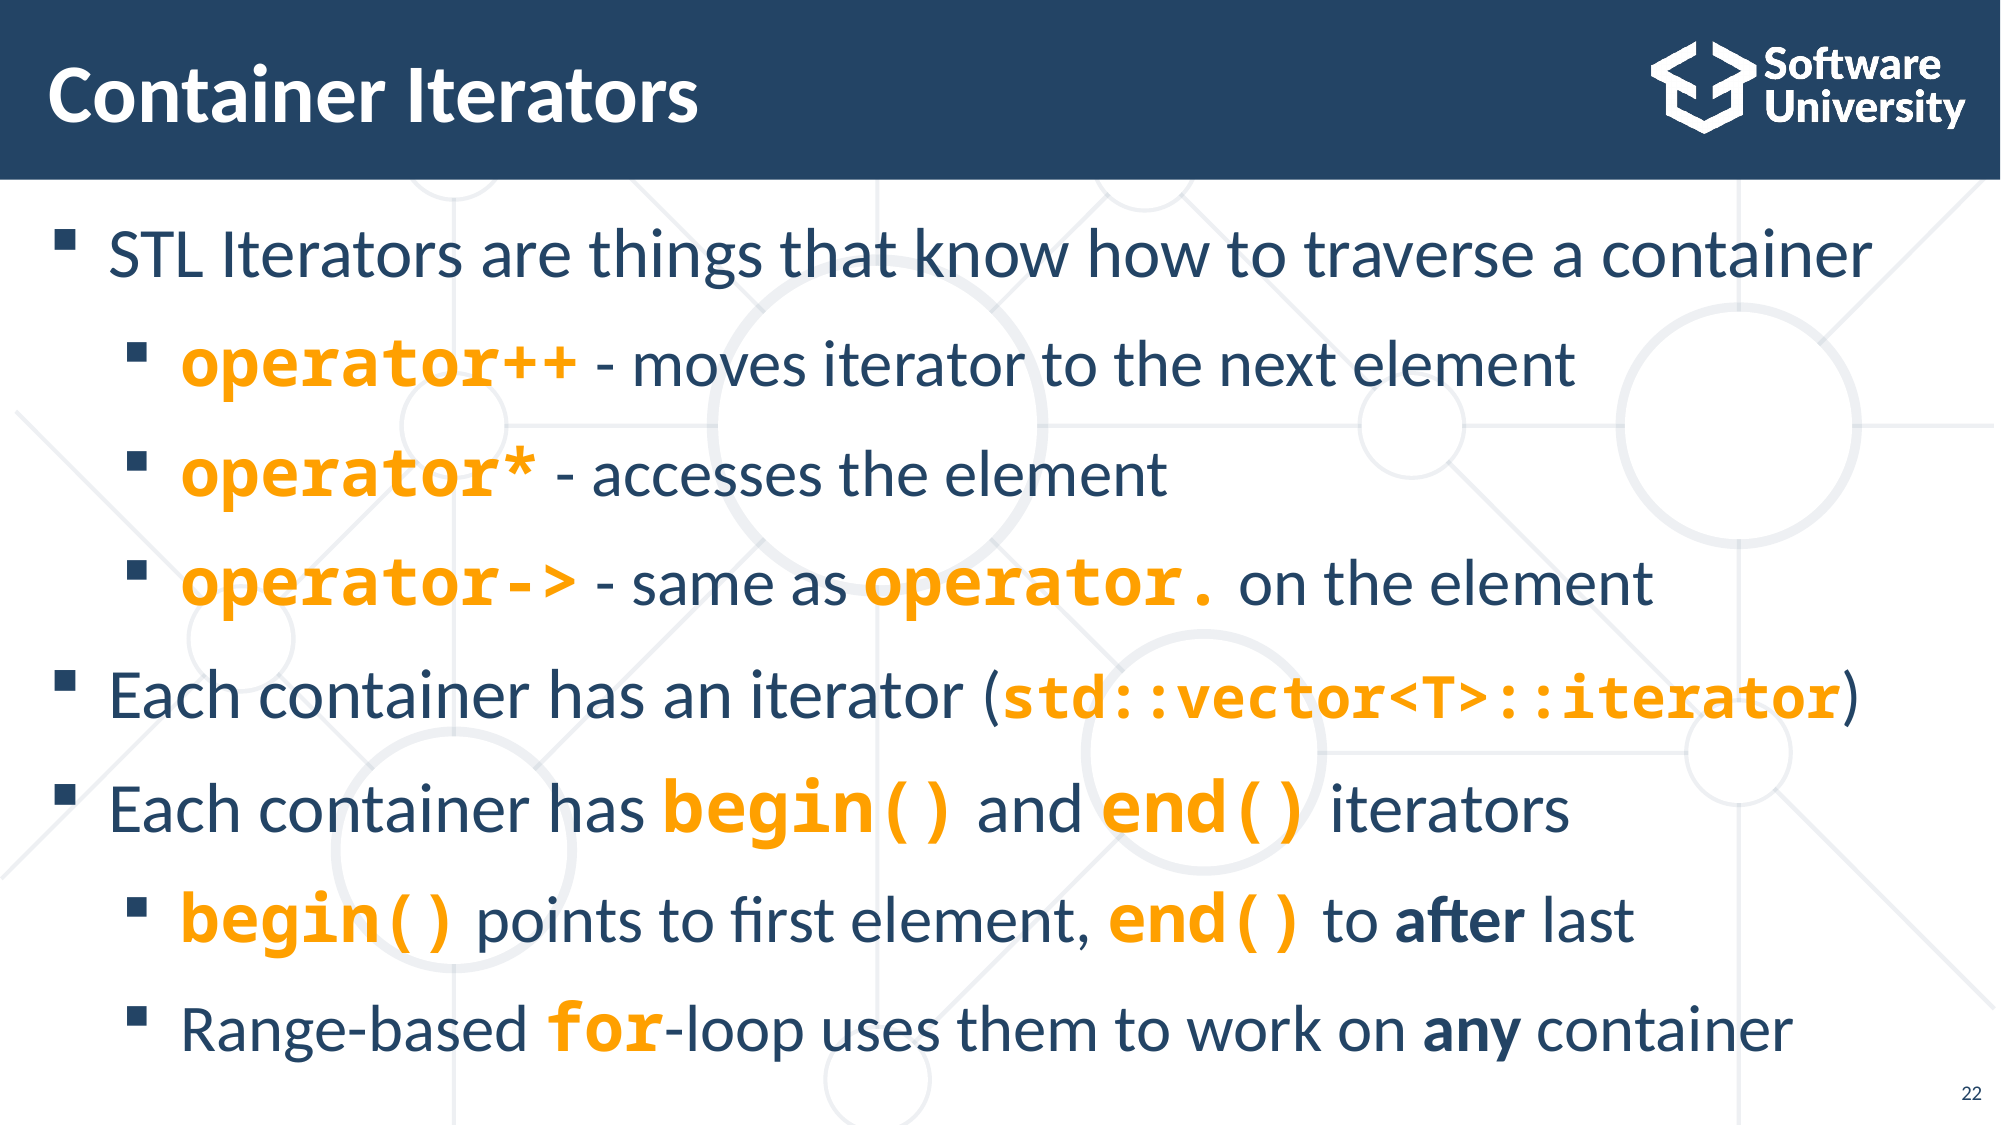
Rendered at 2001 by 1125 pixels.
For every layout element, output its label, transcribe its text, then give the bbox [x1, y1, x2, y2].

list STL Iterators are things that know how to traverse a container operator++ - moves iterator to the next element operator* - accesses the element operator-> - same as operator. on the element Each container has an iterator (std::vector<T>::iterator) Each container has begin() and end() iterators begin() points to first element, end() to after last Range-based for-loop uses them to work on any container [31, 196, 1970, 1104]
title Container Iterators [31, 16, 1625, 162]
slide_number 22 [1927, 1067, 1989, 1117]
picture [1651, 41, 1966, 134]
